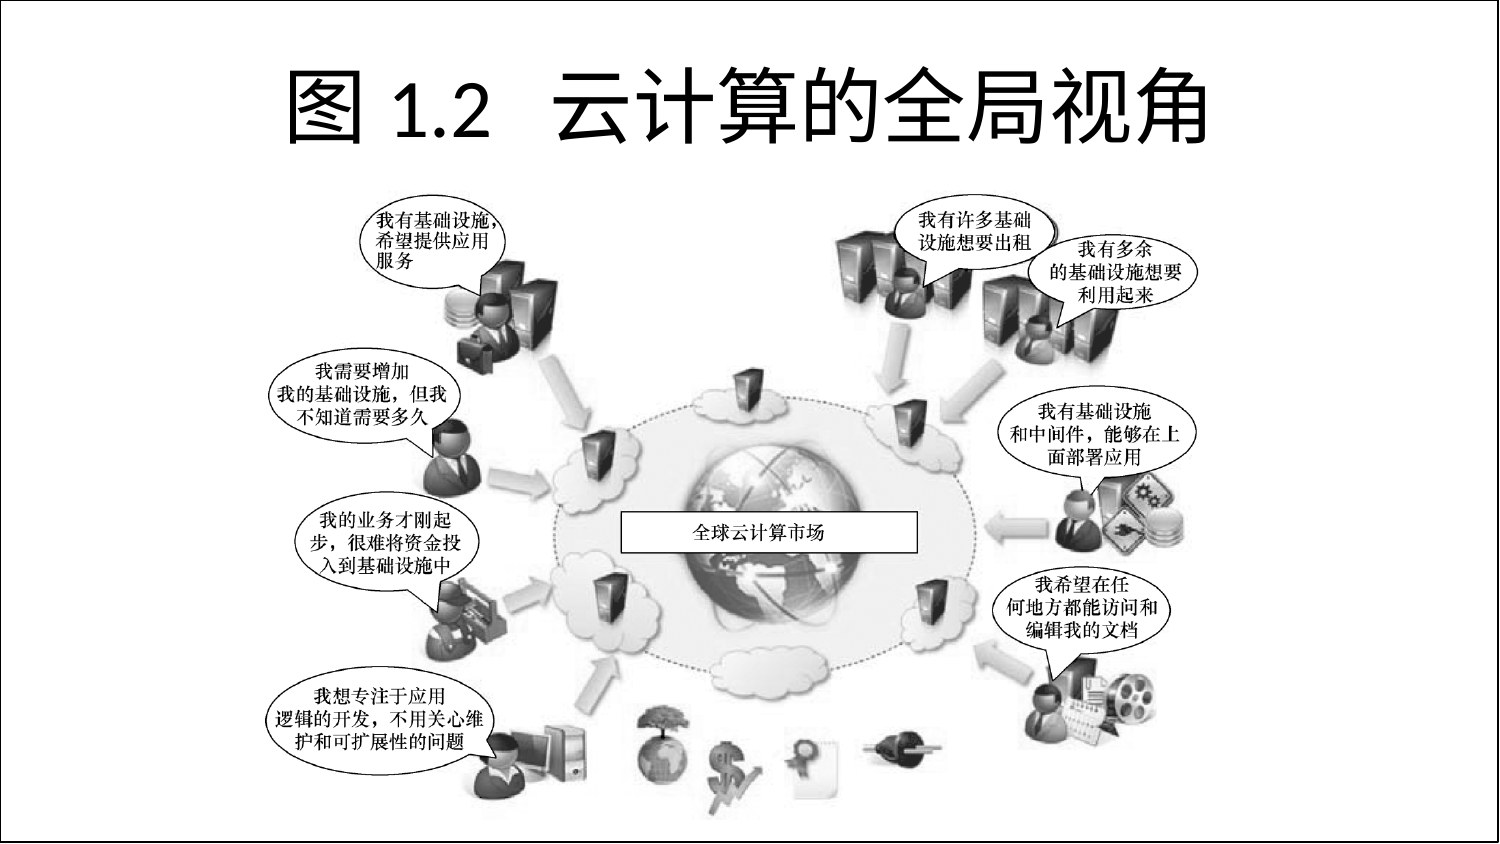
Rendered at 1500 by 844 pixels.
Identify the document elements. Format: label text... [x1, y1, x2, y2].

picture [265, 190, 1200, 820]
title 图1.2 云计算的全局视角 [75, 33, 1425, 175]
